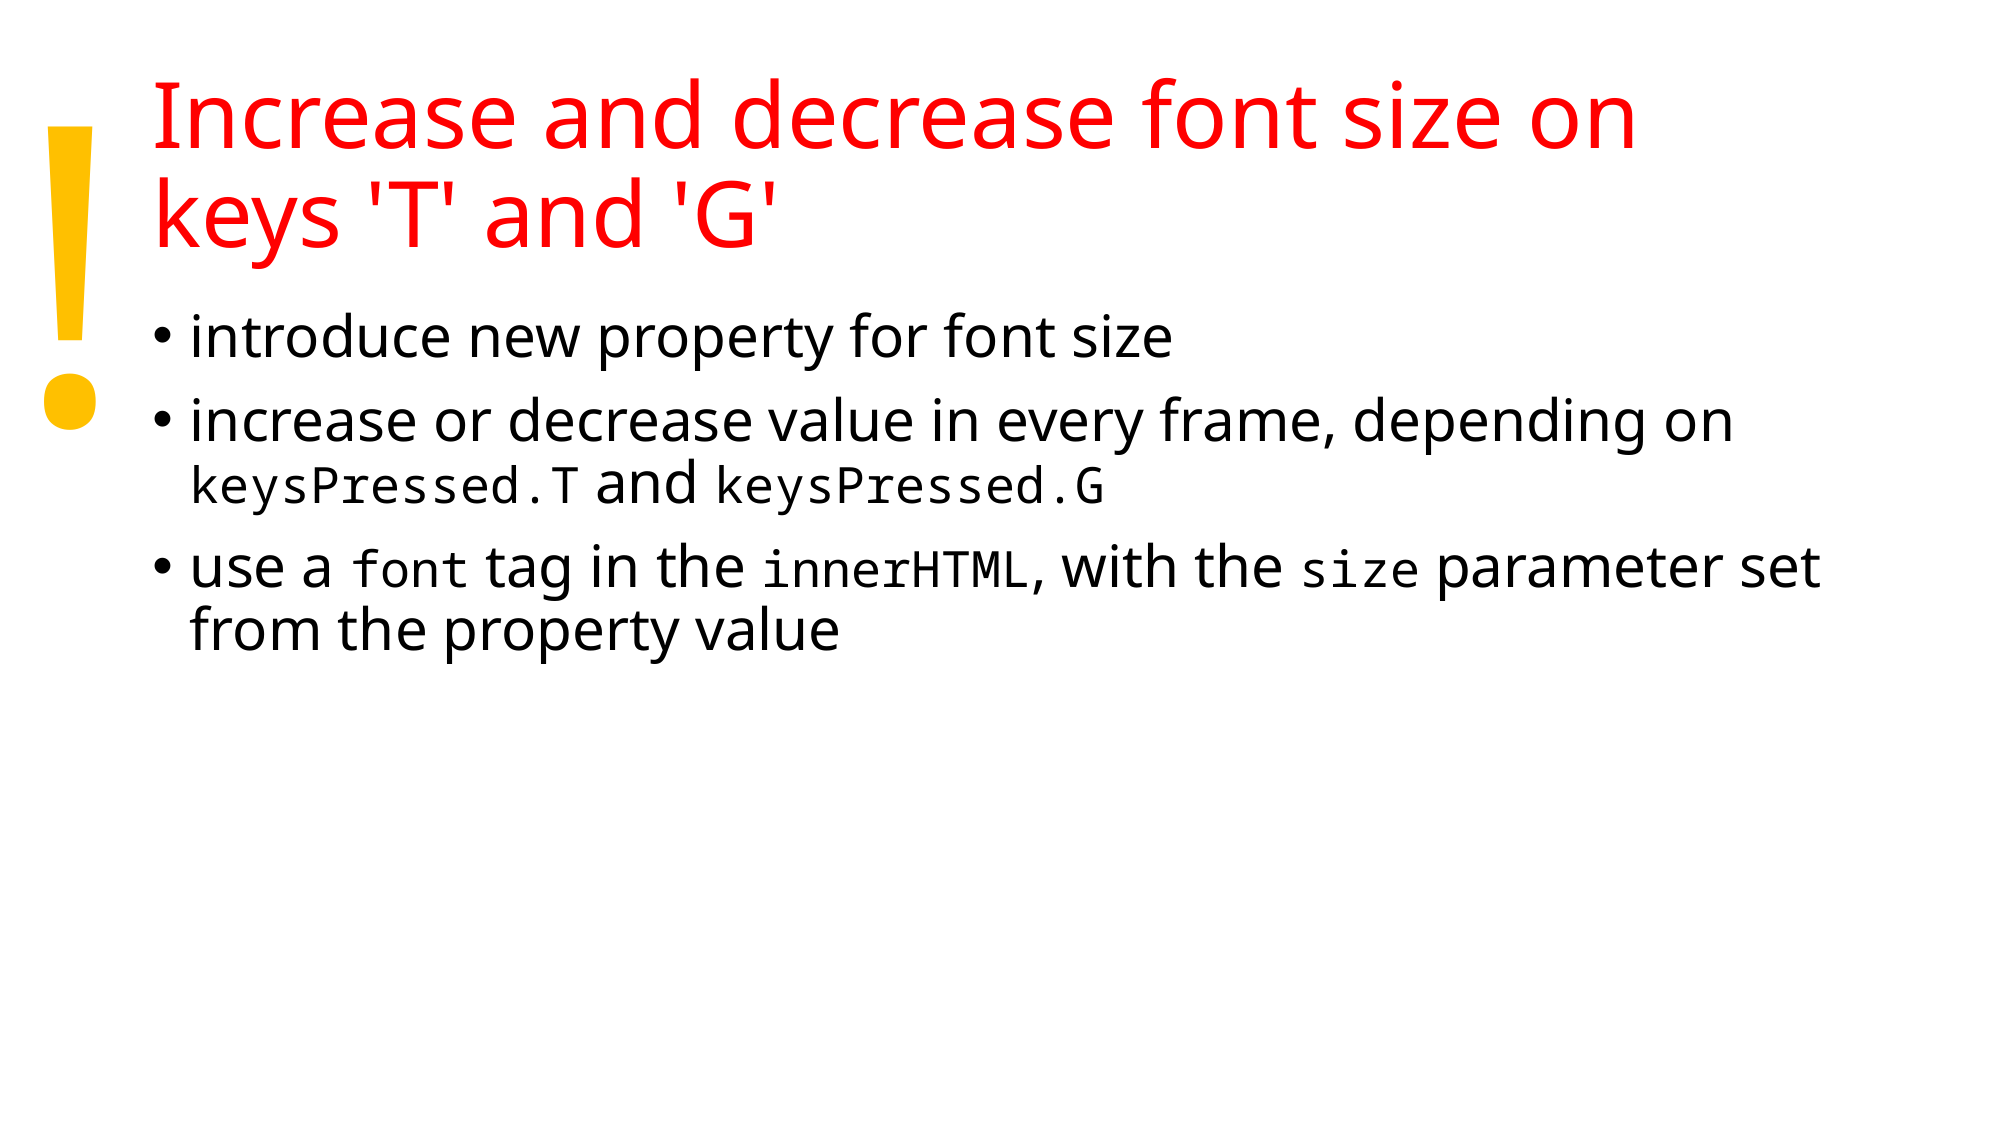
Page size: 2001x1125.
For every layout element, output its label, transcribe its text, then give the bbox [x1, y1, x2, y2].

list introduce new property for font size increase or decrease value in every frame, depending on keysPressed.T and keysPressed.G use a font tag in the innerHTML, with the size parameter set from the property value [137, 299, 1863, 1014]
title Increase and decrease font size on keys 'T' and 'G' [137, 59, 1863, 278]
text_box ! [0, 0, 86, 515]
